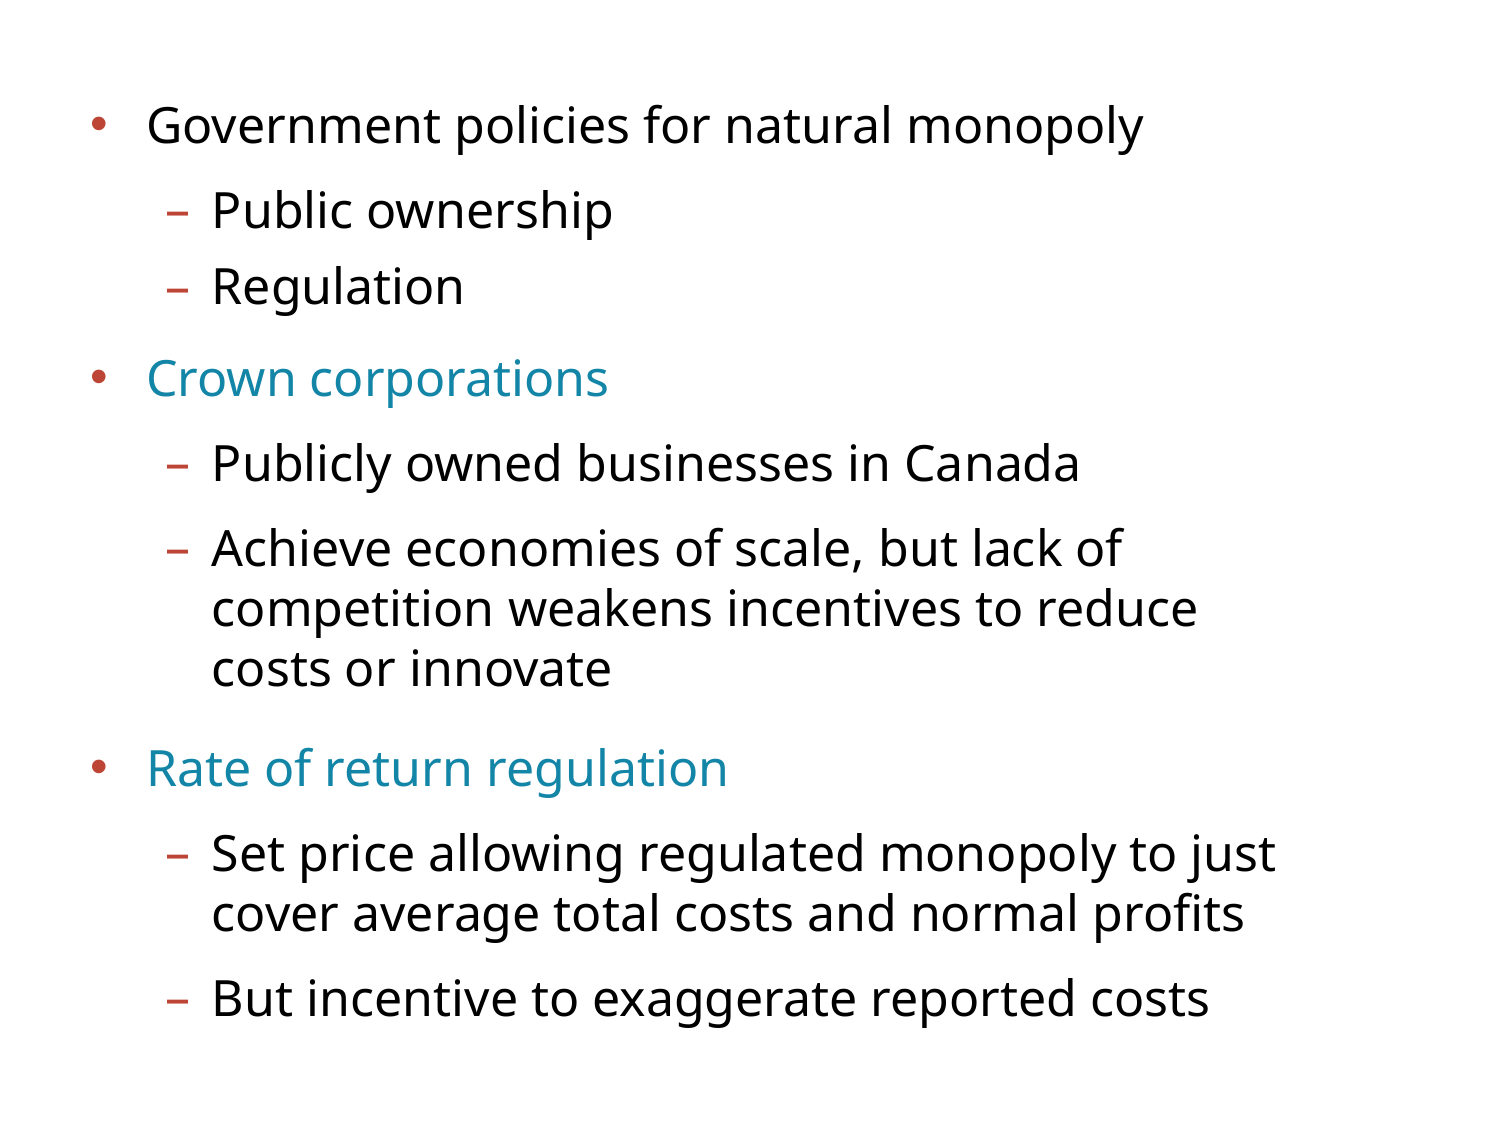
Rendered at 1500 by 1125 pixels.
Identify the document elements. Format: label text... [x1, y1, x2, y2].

list Government policies for natural monopoly Public ownership Regulation Crown corporations Publicly owned businesses in Canada Achieve economies of scale, but lack of competition weakens incentives to reduce costs or innovate Rate of return regulation Set price allowing regulated monopoly to just cover average total costs and normal profits But incentive to exaggerate reported costs [75, 70, 1329, 998]
